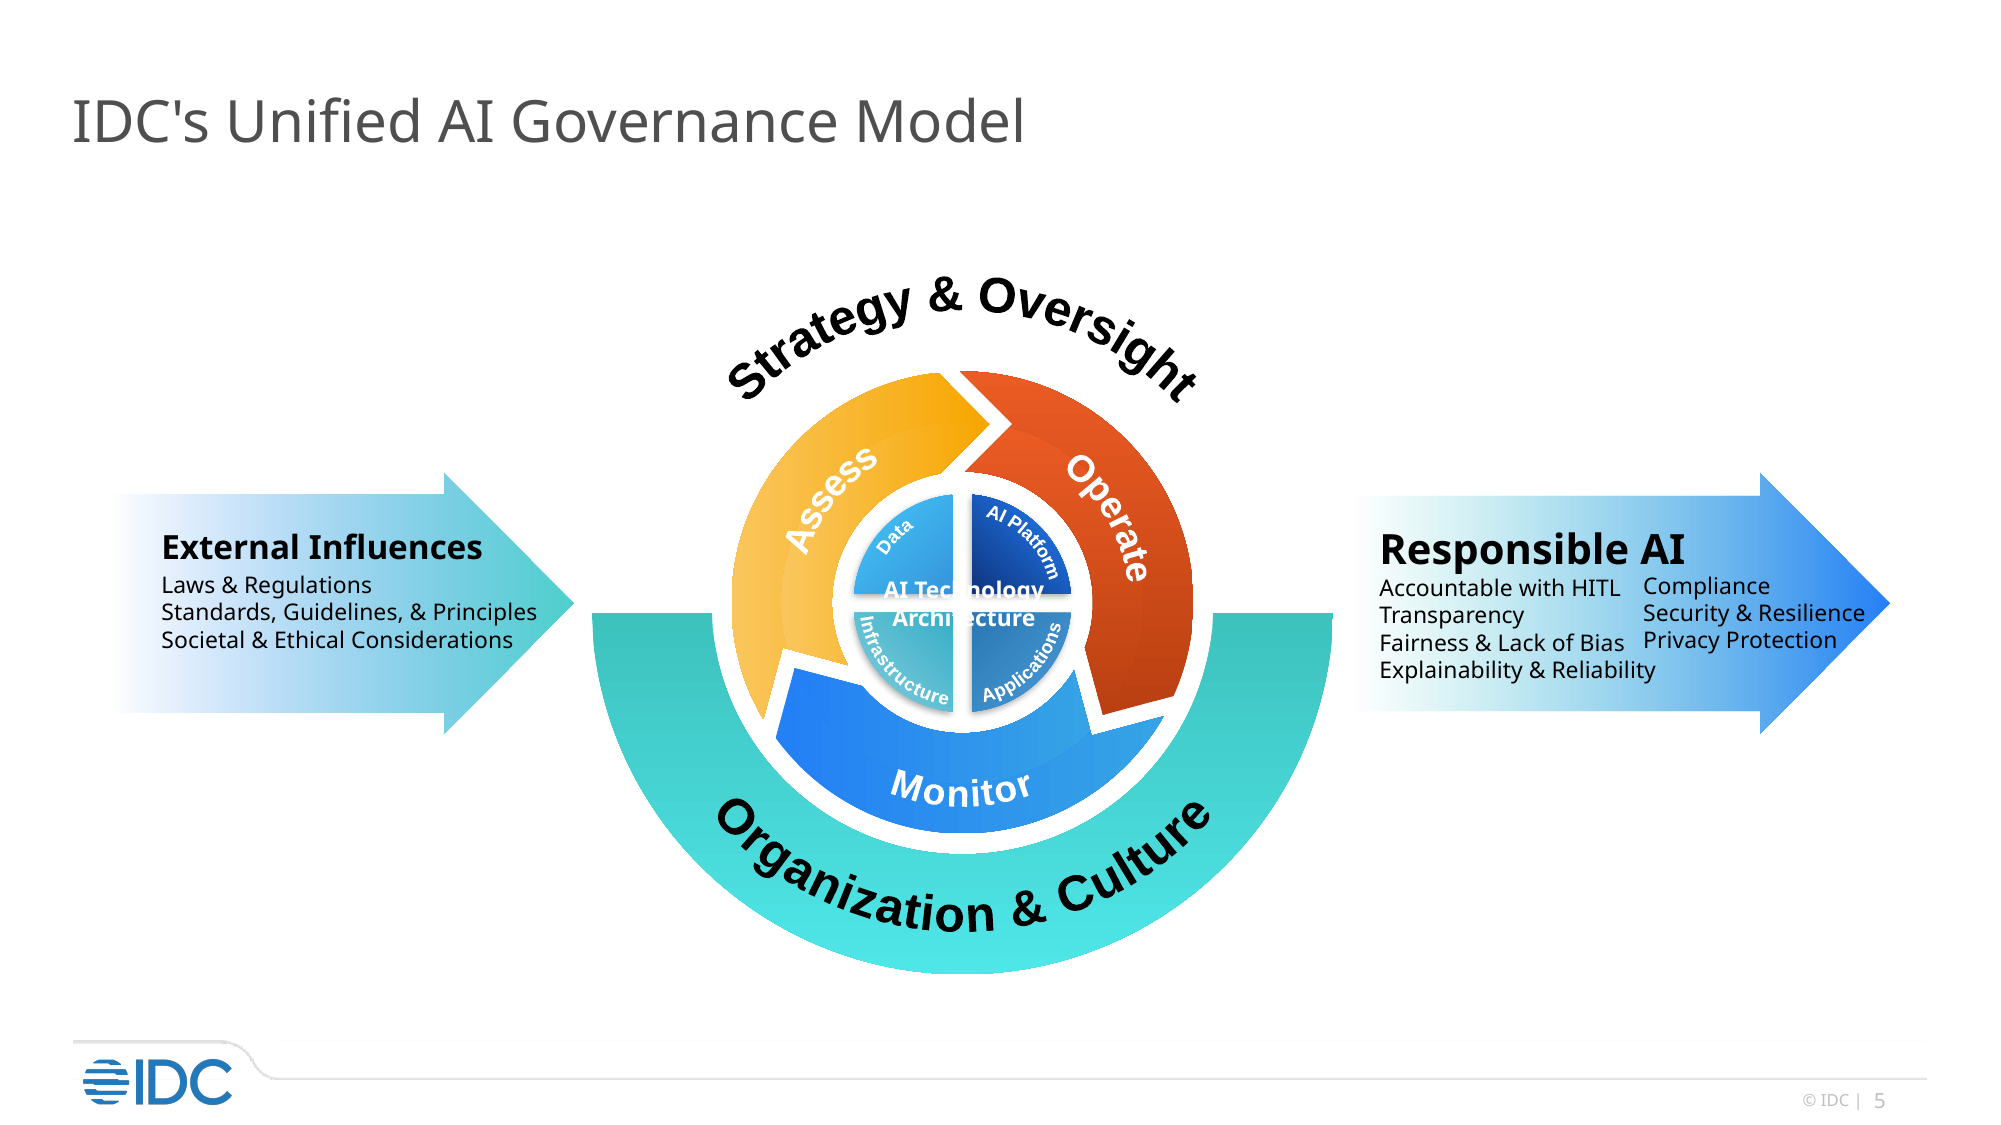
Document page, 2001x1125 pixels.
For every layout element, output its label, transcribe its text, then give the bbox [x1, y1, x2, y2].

title IDC's Unified AI Governance Model [72, 50, 1927, 190]
picture [73, 1040, 1927, 1105]
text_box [108, 231, 1890, 975]
